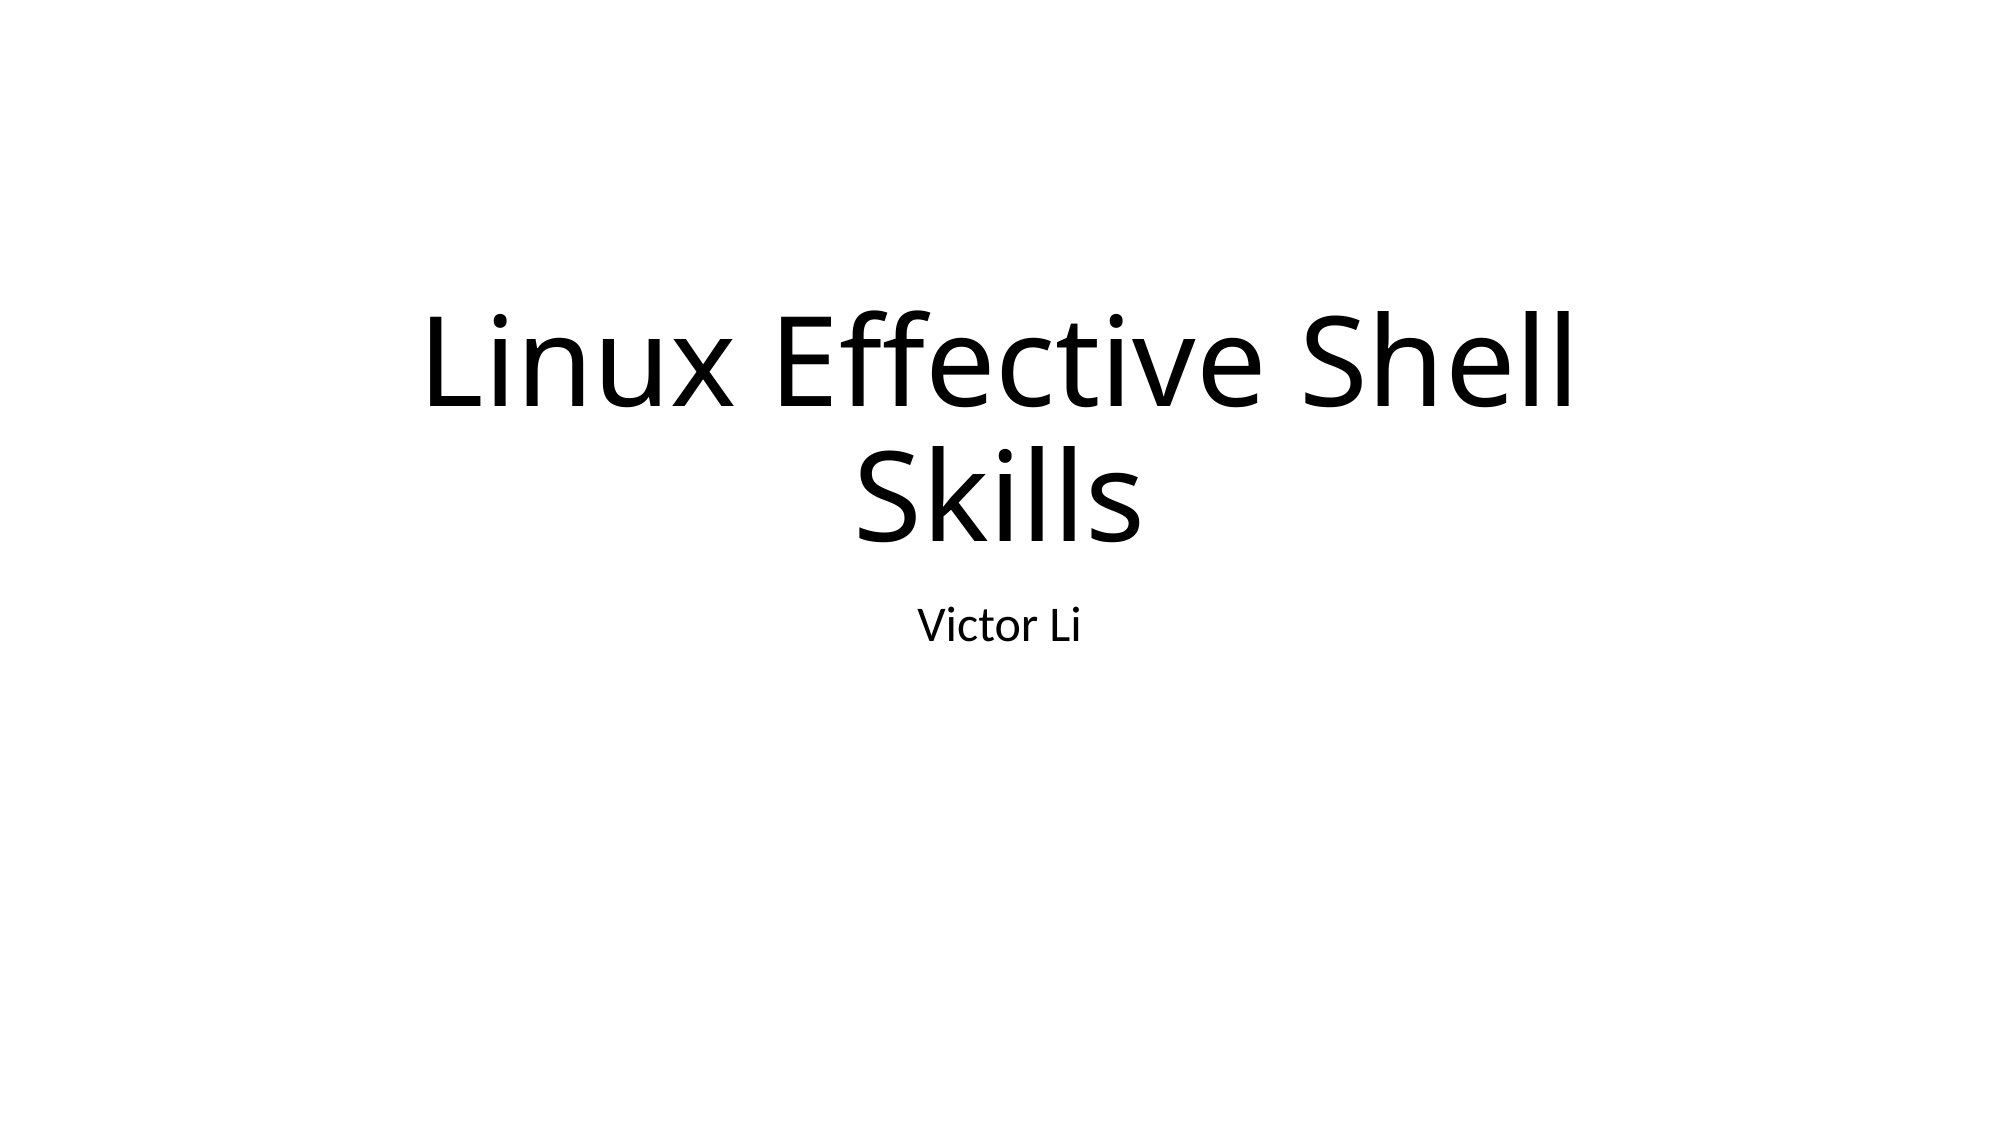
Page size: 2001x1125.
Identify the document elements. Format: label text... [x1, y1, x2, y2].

title Linux Effective Shell Skills [249, 184, 1750, 576]
subtitle Victor Li [249, 590, 1750, 863]
